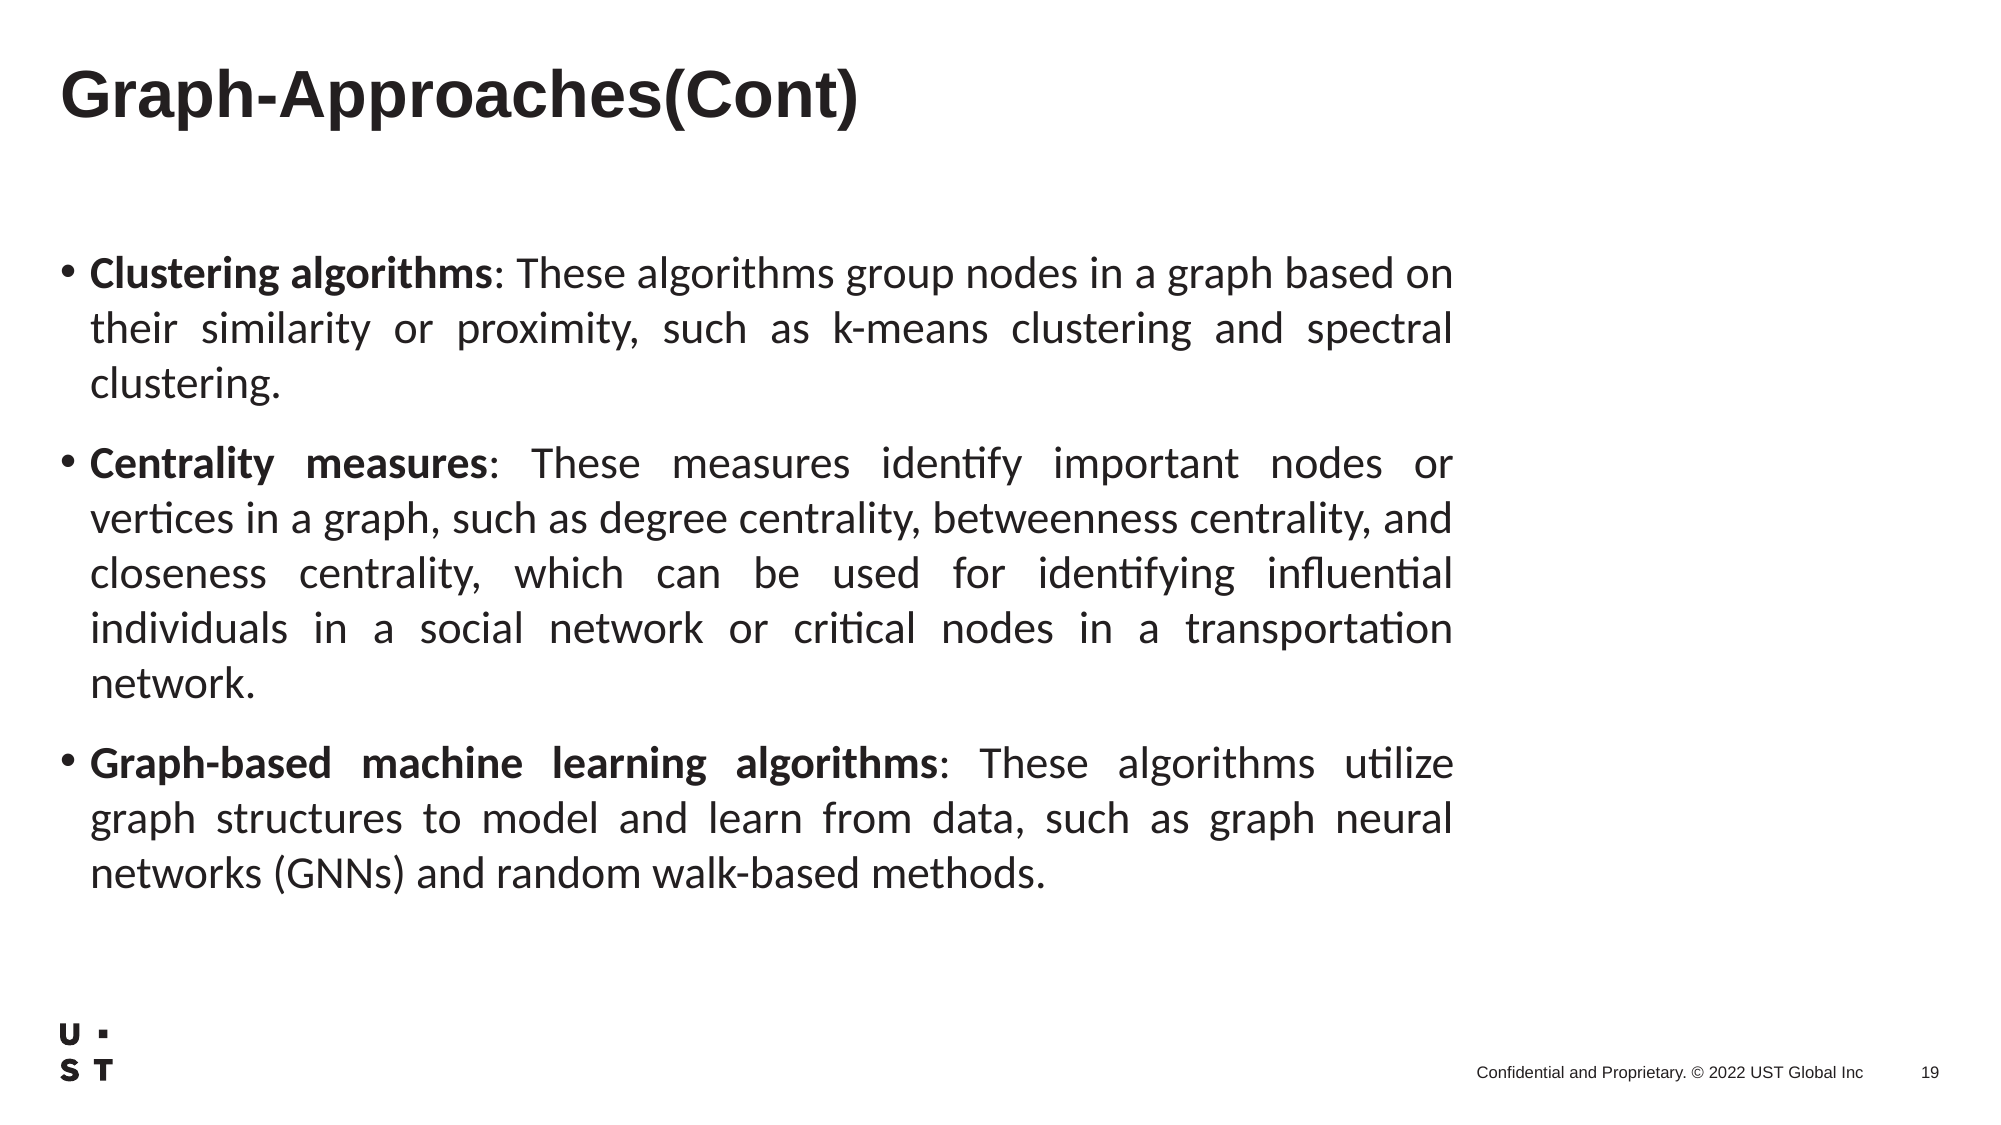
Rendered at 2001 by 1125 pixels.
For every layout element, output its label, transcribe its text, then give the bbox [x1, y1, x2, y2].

title Graph-Approaches(Cont) [60, 60, 1940, 210]
list Clustering algorithms: These algorithms group nodes in a graph based on their similarity or proximity, such as k-means clustering and spectral clustering. Centrality measures: These measures identify important nodes or vertices in a graph, such as degree centrality, betweenness centrality, and closeness centrality, which can be used for identifying influential individuals in a social network or critical nodes in a transportation network. Graph-based machine learning algorithms: These algorithms utilize graph structures to model and learn from data, such as graph neural networks (GNNs) and random walk-based methods. [60, 243, 1455, 941]
